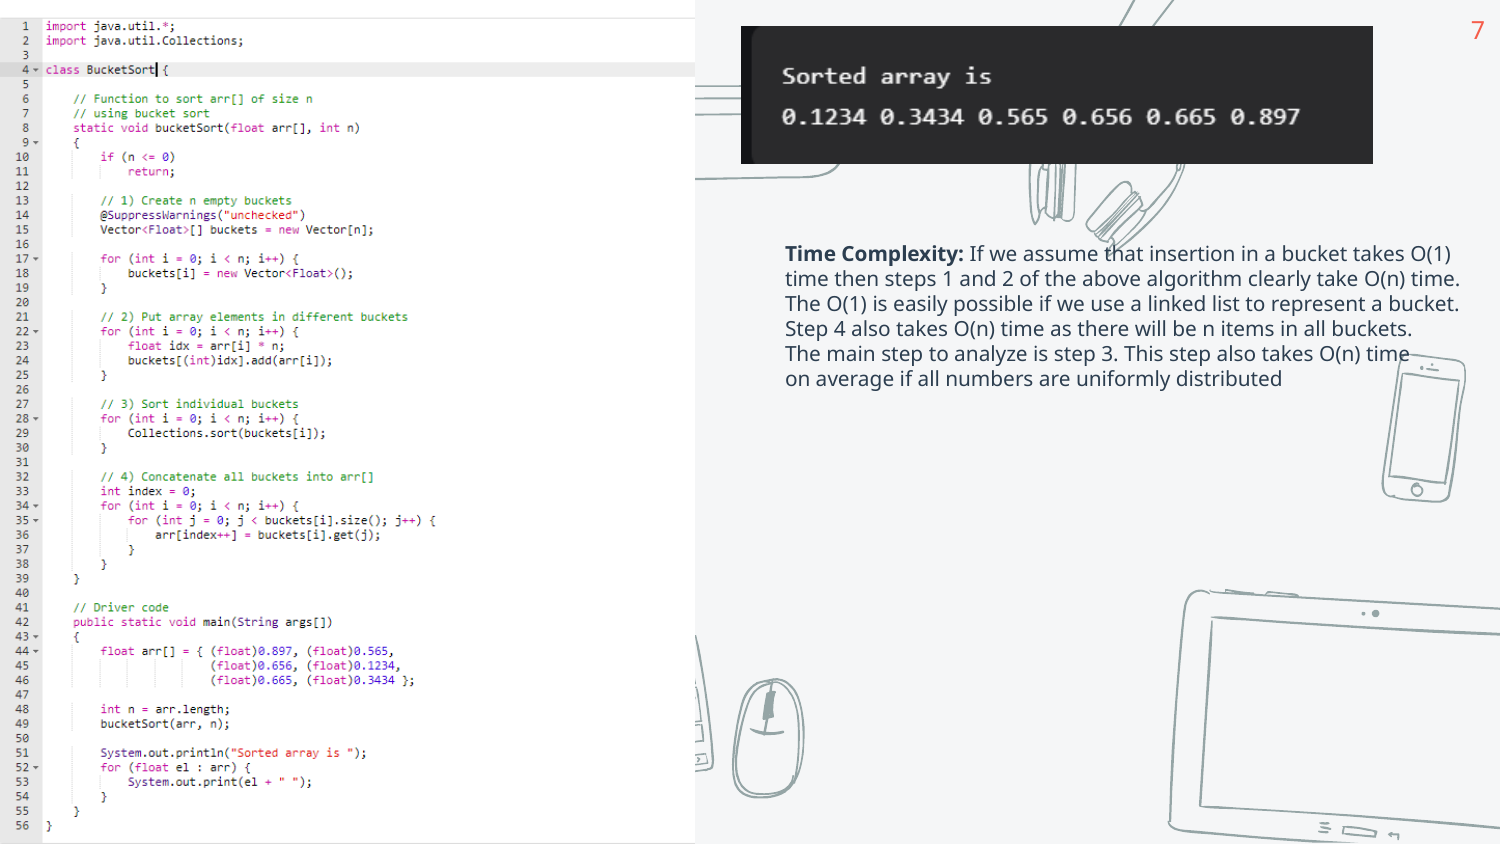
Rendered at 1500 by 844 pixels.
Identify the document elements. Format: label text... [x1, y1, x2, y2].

picture [740, 26, 1373, 165]
text_box Time Complexity: If we assume that insertion in a bucket takes O(1) time then steps 1 and 2 of the above algorithm clearly take O(n) time. The O(1) is easily possible if we use a linked list to represent a bucket. Step 4 also takes O(n) time as there will be n items in all buckets. The main step to analyze is step 3. This step also takes O(n) time on average if all numbers are uniformly distributed [770, 232, 1481, 398]
picture [0, 0, 695, 844]
slide_number 7 [1435, 0, 1500, 53]
